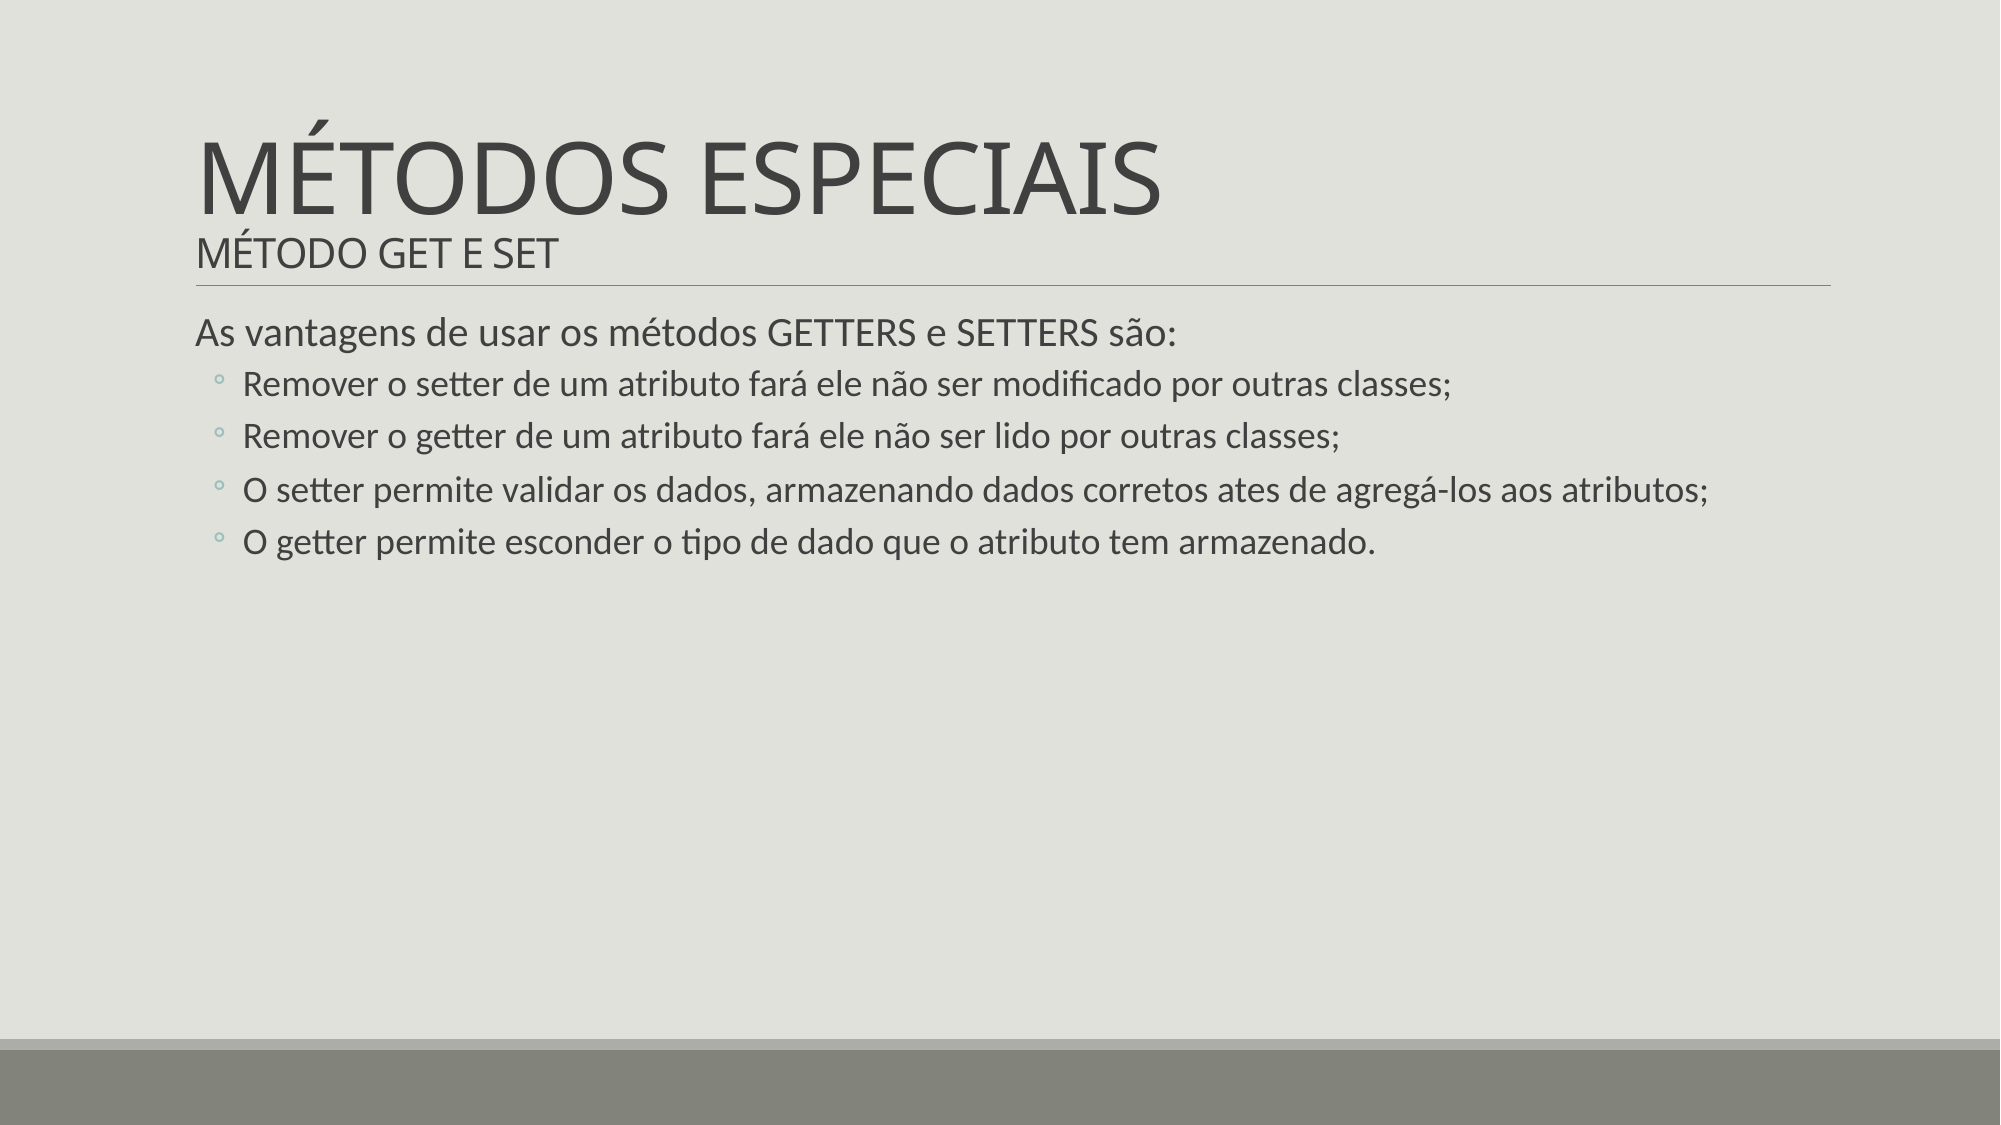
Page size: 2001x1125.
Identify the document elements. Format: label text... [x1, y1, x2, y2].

list As vantagens de usar os métodos GETTERS e SETTERS são: Remover o setter de um atributo fará ele não ser modificado por outras classes; Remover o getter de um atributo fará ele não ser lido por outras classes; O setter permite validar os dados, armazenando dados corretos ates de agregá-los aos atributos; O getter permite esconder o tipo de dado que o atributo tem armazenado. [180, 302, 1830, 963]
title MÉTODOS ESPECIAIS MÉTODO GET E SET [180, 47, 1830, 285]
